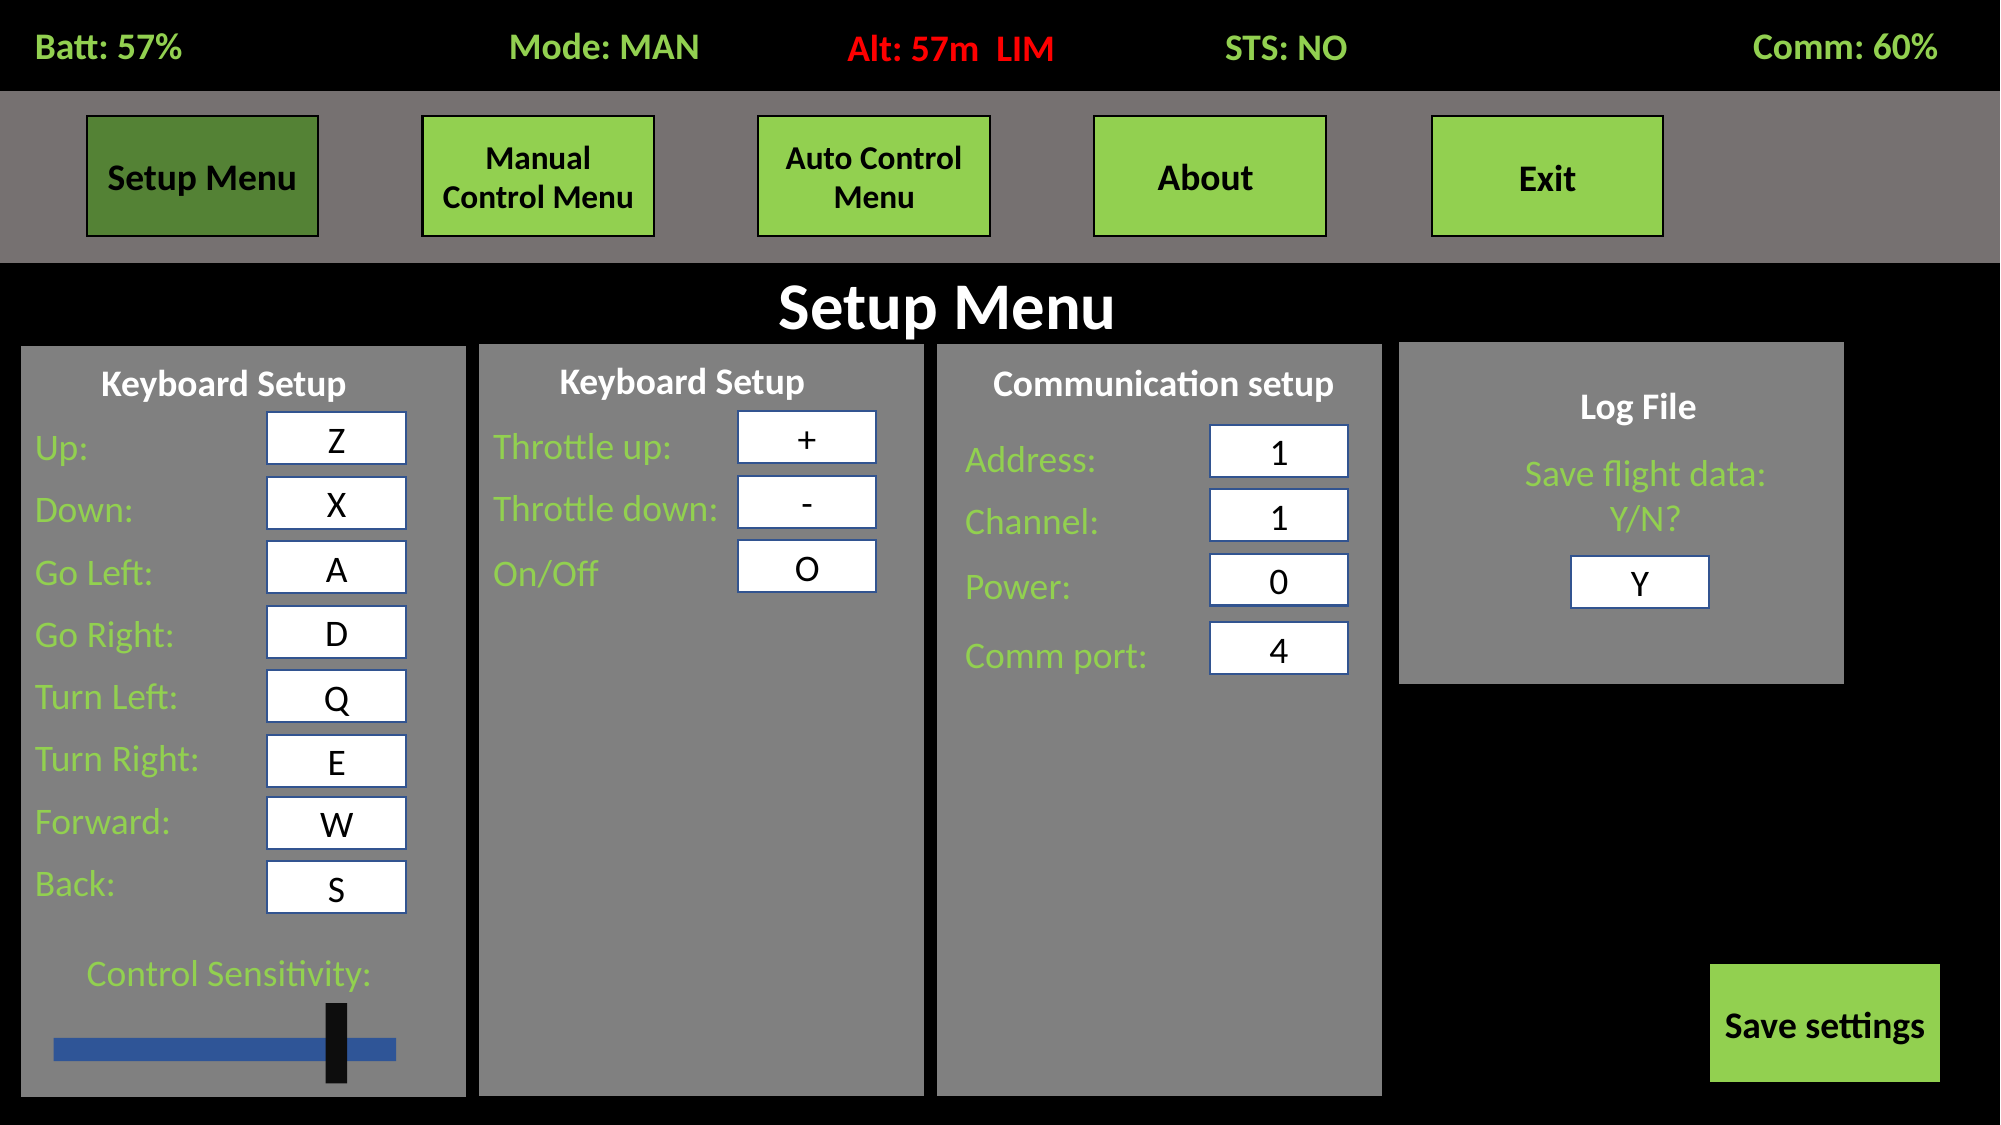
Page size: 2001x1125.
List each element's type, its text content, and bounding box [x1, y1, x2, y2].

text_box Log File [1565, 374, 1778, 435]
text_box - [737, 475, 877, 529]
text_box [53, 1037, 325, 1062]
text_box + [737, 410, 877, 464]
text_box Save settings [1708, 962, 1942, 1084]
text_box [0, 91, 2000, 263]
text_box Keyboard Setup [86, 351, 364, 411]
text_box [325, 1002, 348, 1084]
text_box 4 [1209, 621, 1349, 675]
text_box [1397, 340, 1846, 686]
text_box Turn Right: [19, 726, 227, 787]
text_box STS: NO [1210, 15, 1473, 76]
text_box Batt: 57% [20, 14, 225, 75]
text_box Down: [19, 477, 199, 538]
text_box [477, 342, 926, 1098]
text_box Communication setup [978, 351, 1397, 411]
text_box Z [266, 411, 407, 465]
text_box E [266, 734, 407, 788]
text_box About [1093, 115, 1327, 237]
text_box X [266, 476, 407, 530]
text_box 0 [1209, 553, 1349, 607]
text_box [348, 1037, 397, 1062]
text_box Go Right: [19, 602, 262, 663]
text_box Up: [19, 415, 185, 476]
text_box Mode: MAN [494, 14, 756, 75]
text_box 1 [1209, 488, 1349, 542]
text_box On/Off [478, 541, 756, 601]
text_box Forward: [19, 789, 227, 849]
text_box Address: [950, 427, 1174, 488]
text_box [0, 263, 2000, 1125]
text_box Q [266, 669, 407, 723]
text_box Manual Control Menu [421, 115, 655, 237]
text_box 1 [1209, 424, 1349, 478]
text_box A [266, 540, 407, 594]
text_box Comm: 60% [1738, 14, 1967, 75]
text_box Exit [1431, 115, 1664, 237]
text_box Alt: 57m LIM [832, 16, 1095, 77]
text_box Control Sensitivity: [71, 941, 406, 1002]
text_box [935, 342, 1384, 1098]
text_box Y [1570, 555, 1710, 609]
text_box Channel: [950, 490, 1228, 550]
text_box W [266, 796, 407, 850]
text_box Go Left: [19, 540, 262, 600]
text_box Turn Left: [19, 664, 227, 725]
text_box [0, 0, 2000, 91]
text_box [19, 343, 468, 1099]
text_box Throttle up: [478, 414, 702, 475]
text_box Keyboard Setup [545, 349, 822, 410]
text_box Power: [950, 554, 1228, 615]
text_box O [737, 539, 877, 593]
text_box Auto Control Menu [757, 115, 991, 237]
text_box Back: [19, 851, 227, 912]
text_box Throttle down: [478, 476, 756, 537]
text_box S [266, 860, 407, 914]
text_box Setup Menu [764, 263, 1217, 351]
text_box Setup Menu [86, 115, 319, 237]
text_box D [266, 605, 407, 659]
text_box Comm port: [950, 623, 1228, 683]
text_box Save flight data: Y/N? [1487, 441, 1805, 547]
